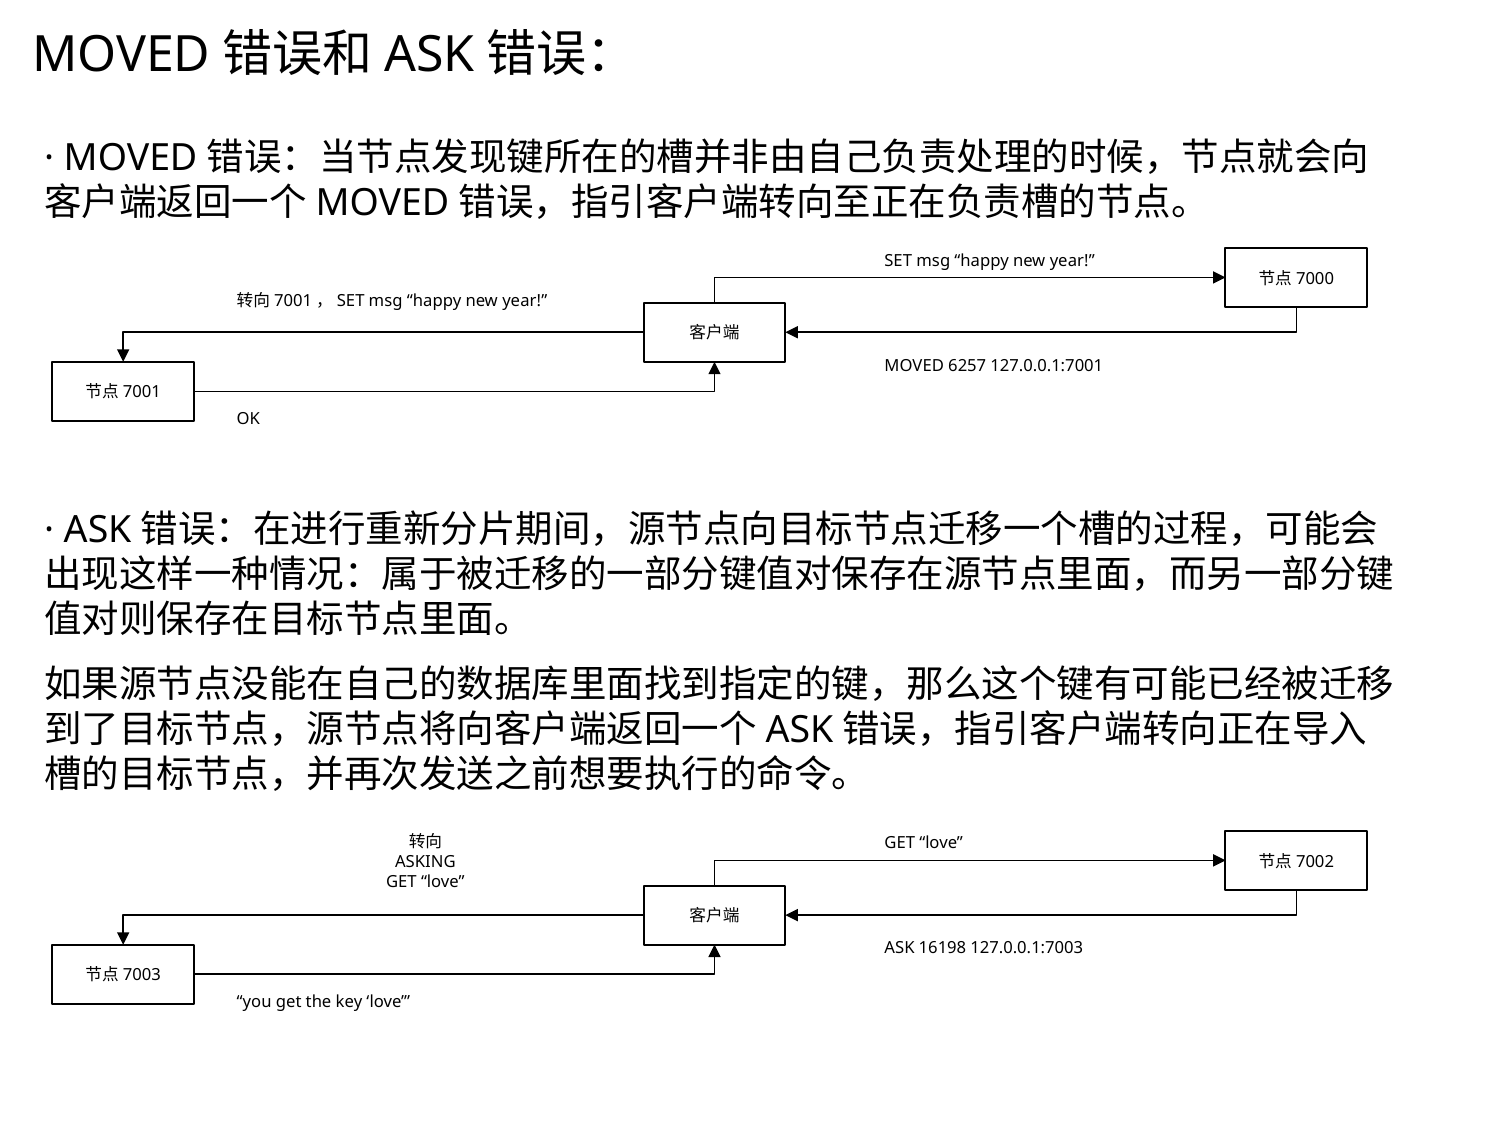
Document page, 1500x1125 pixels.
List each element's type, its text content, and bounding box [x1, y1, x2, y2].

text_box · MOVED错误：当节点发现键所在的槽并非由自己负责处理的时候，节点就会向客户端返回一个MOVED错误，指引客户端转向至正在负责槽的节点。 [29, 125, 1412, 231]
text_box · ASK错误：在进行重新分片期间，源节点向目标节点迁移一个槽的过程，可能会出现这样一种情况：属于被迁移的一部分键值对保存在源节点里面，而另一部分键值对则保存在目标节点里面。 如果源节点没能在自己的数据库里面找到指定的键，那么这个键有可能已经被迁移到了目标节点，源节点将向客户端返回一个ASK错误，指引客户端转向正在导入槽的目标节点，并再次发送之前想要执行的命令。 [29, 498, 1412, 803]
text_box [52, 822, 1368, 1020]
text_box MOVED错误和ASK错误： [17, 14, 1223, 89]
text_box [52, 241, 1368, 437]
